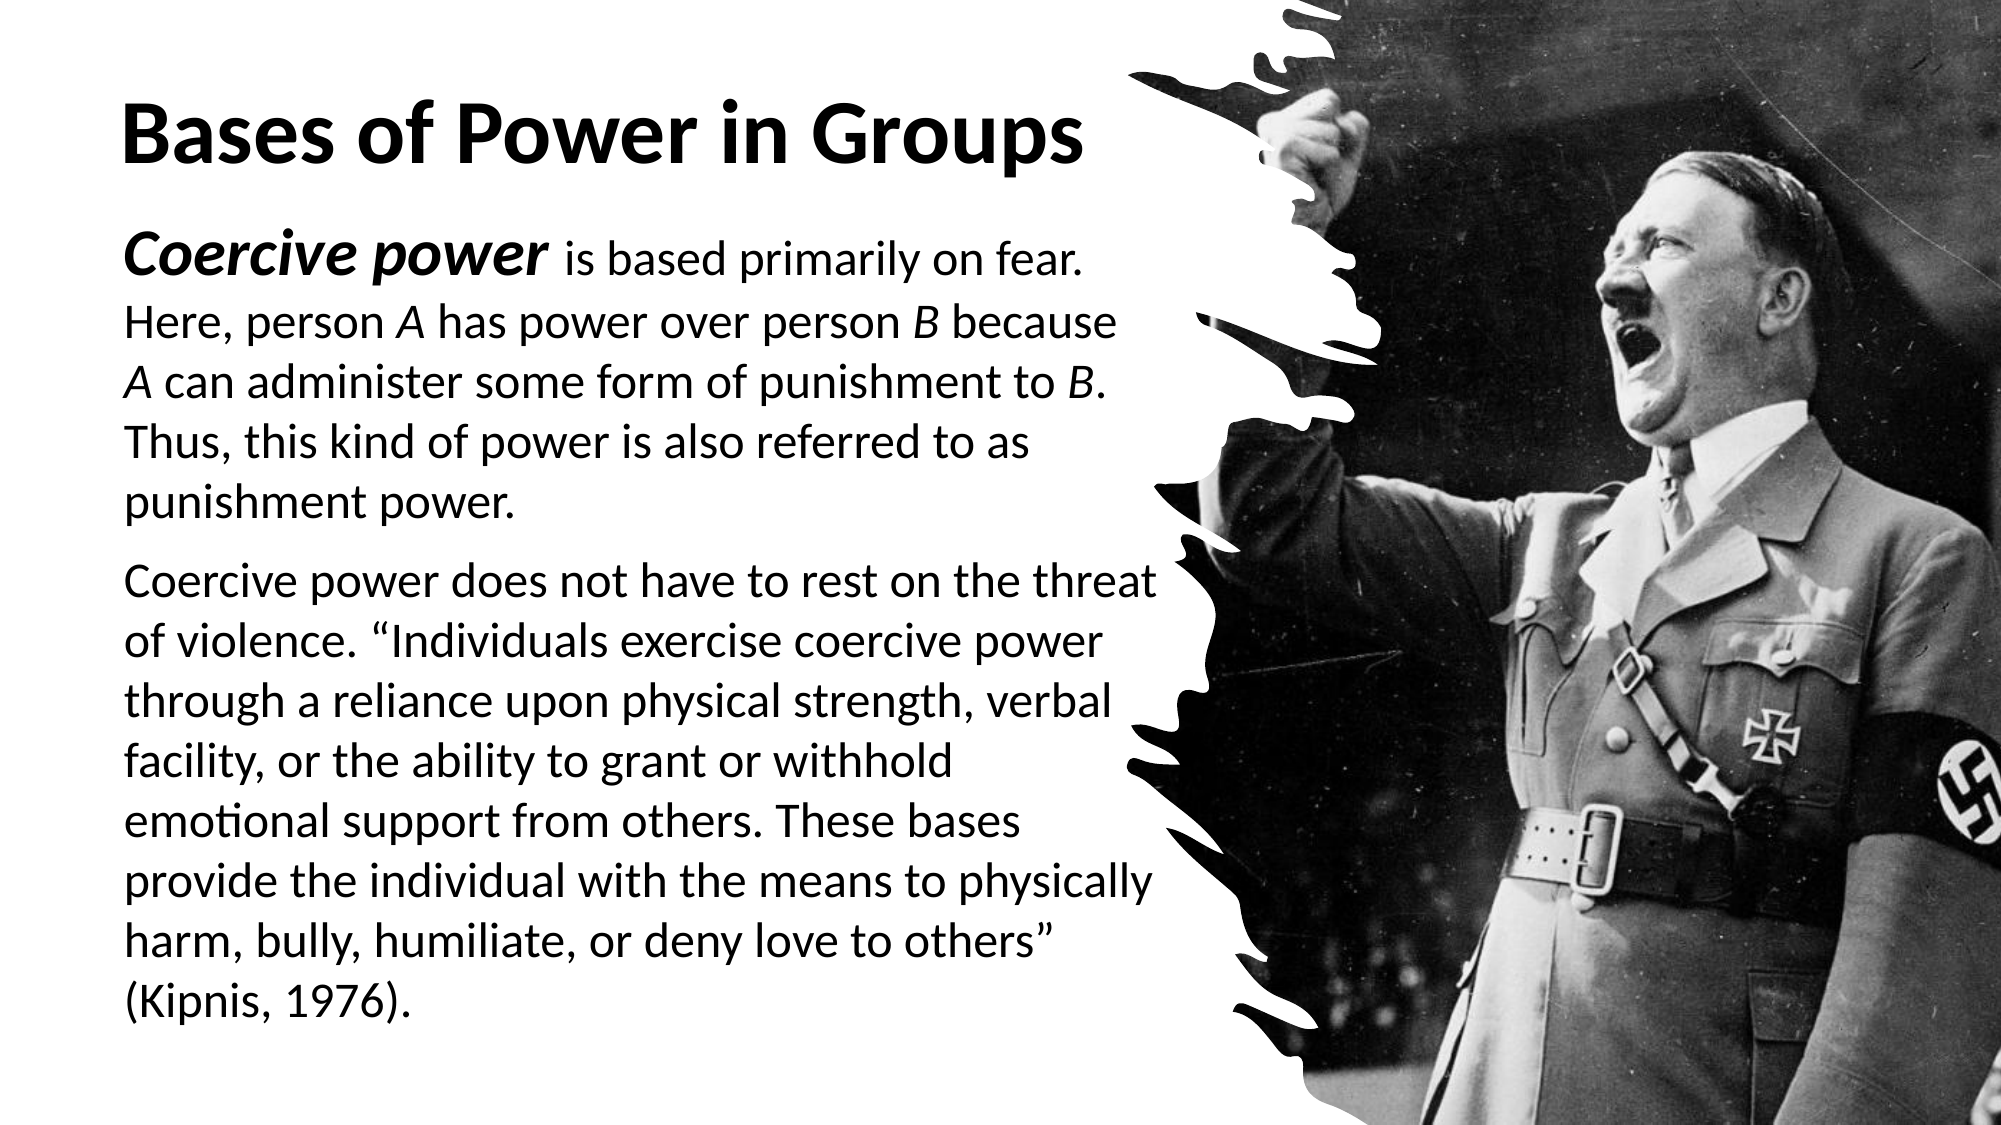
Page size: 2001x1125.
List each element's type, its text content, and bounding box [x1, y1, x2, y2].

text_box Bases of Power in Groups [105, 48, 1113, 188]
text_box Coercive power is based primarily on fear. Here, person A has power over person B because A can administer some form of punishment to B. Thus, this kind of power is also referred to as punishment power. [109, 201, 1126, 537]
text_box Coercive power does not have to rest on the threat of violence. “Individuals exercise coercive power through a reliance upon physical strength, verbal facility, or the ability to grant or withhold emotional support from others. These bases provide the individual with the means to physically harm, bully, humiliate, or deny love to others” (Kipnis, 1976). [109, 539, 1126, 1035]
text_box [0, 0, 1126, 1125]
picture [1126, 0, 2001, 1125]
